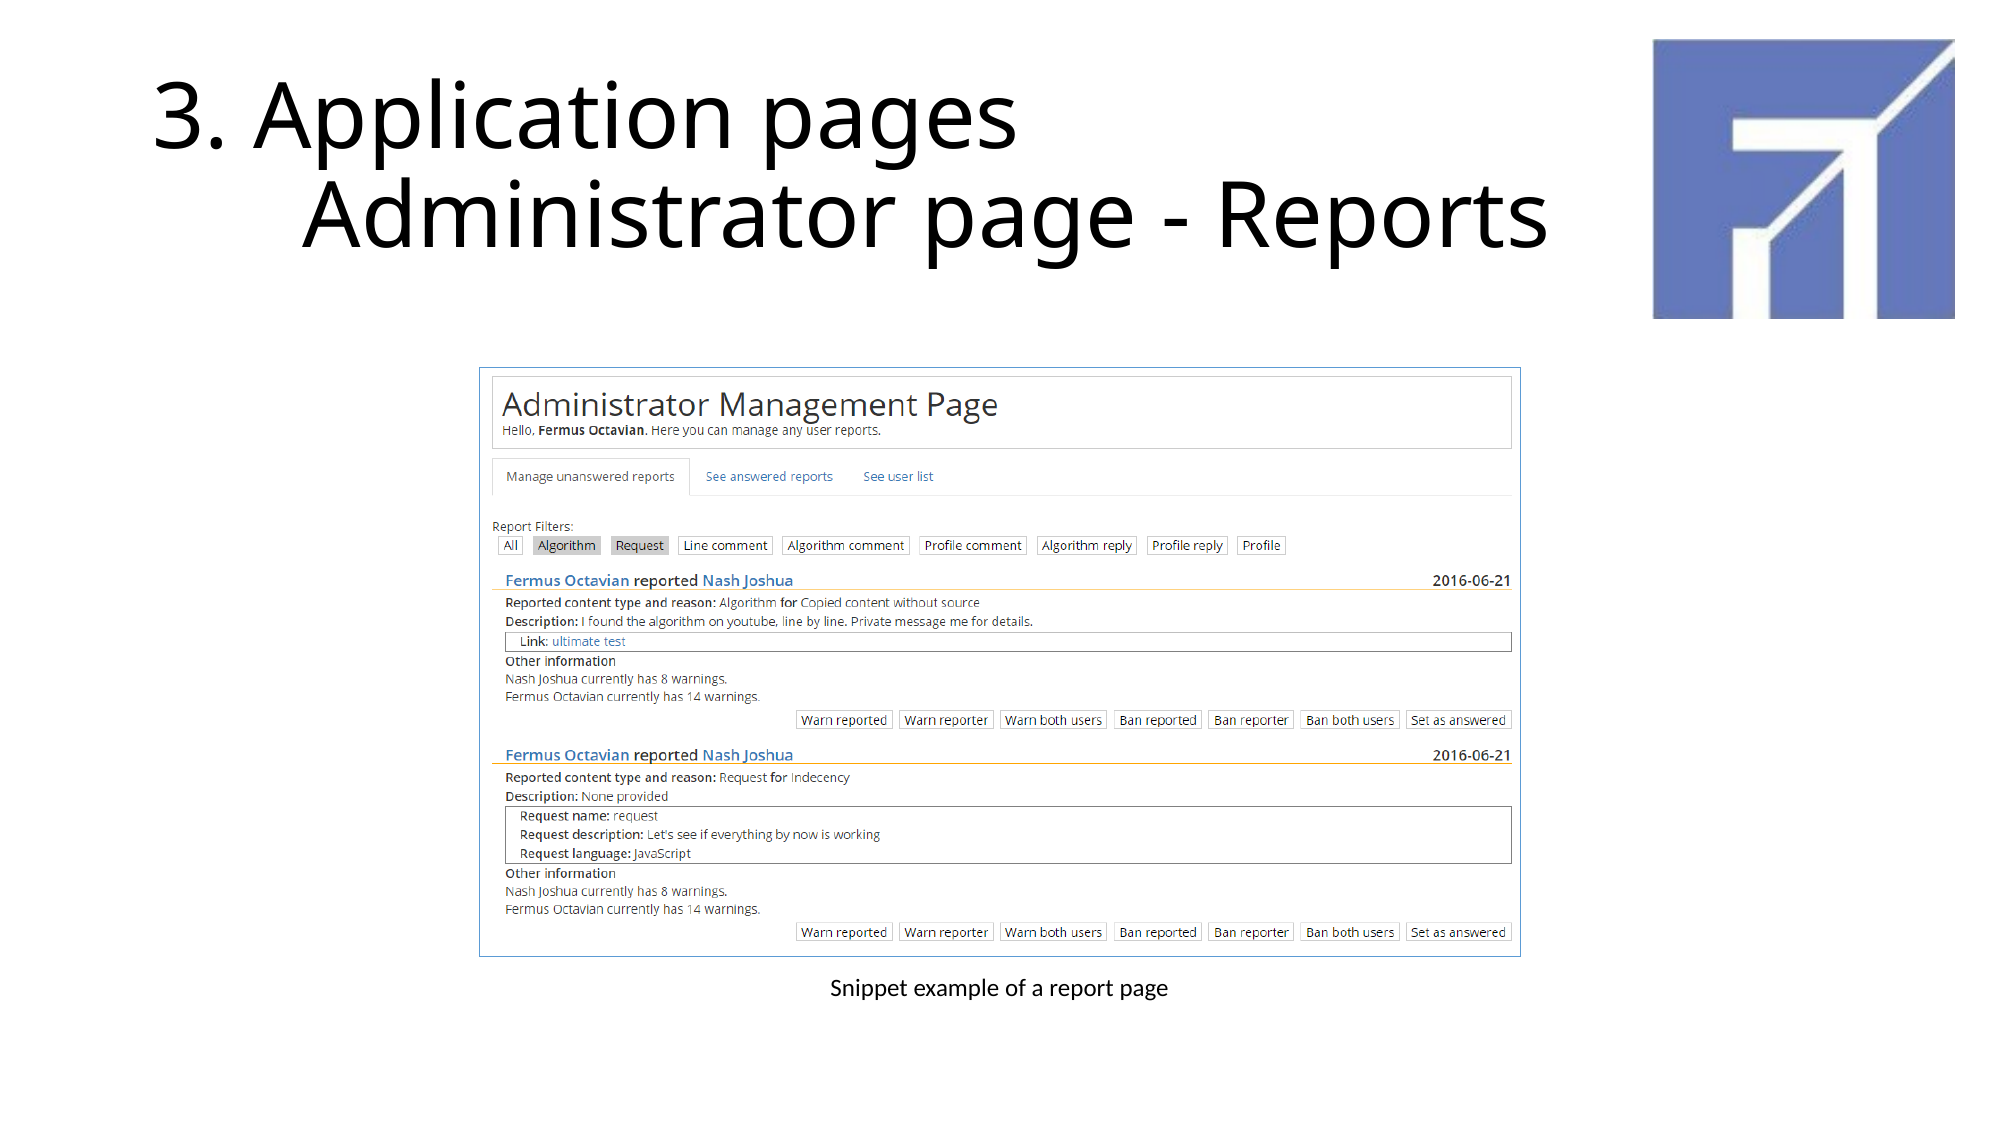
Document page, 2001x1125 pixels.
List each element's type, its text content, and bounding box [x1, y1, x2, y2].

picture [1651, 39, 1955, 319]
text_box Snippet example of a report page [658, 964, 1342, 1010]
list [479, 367, 1521, 957]
title 3. Application pages Administrator page - Reports [137, 59, 1651, 278]
